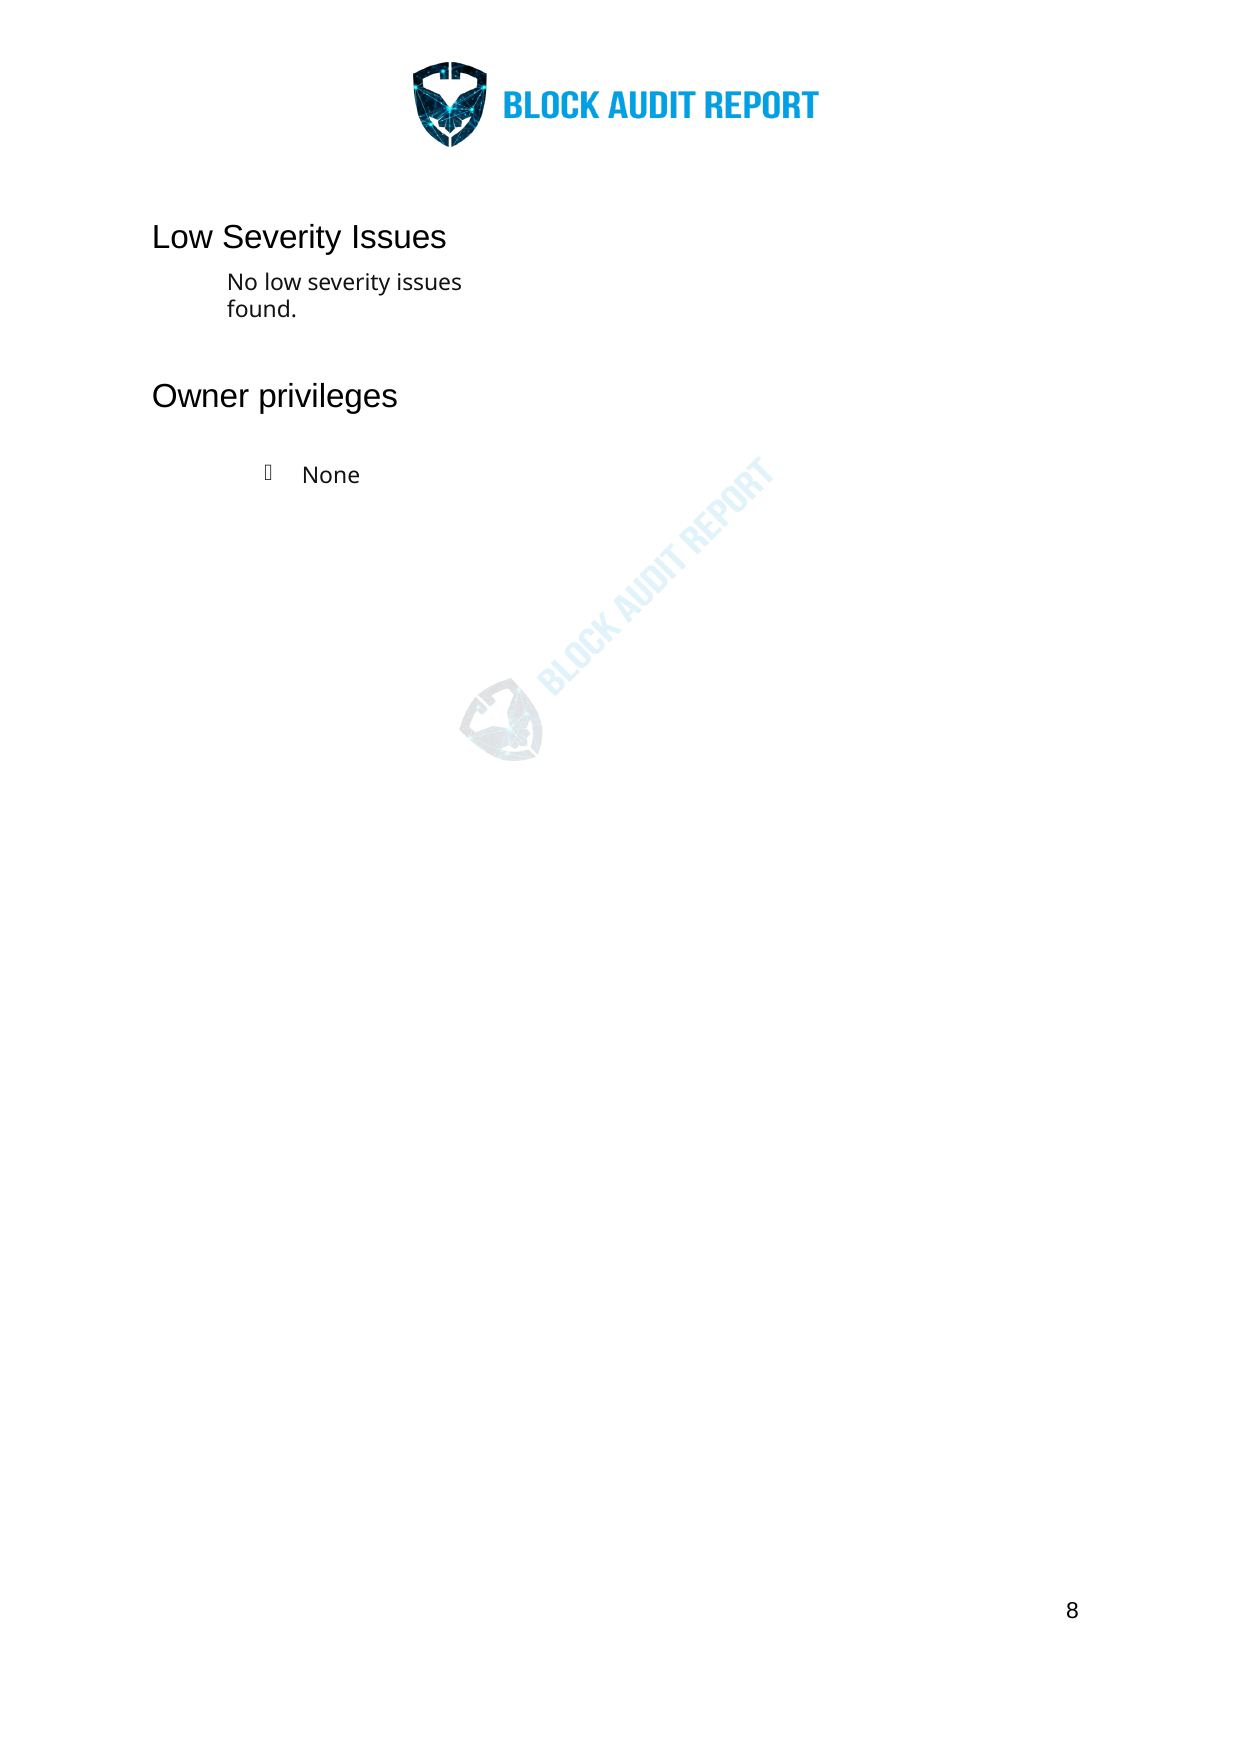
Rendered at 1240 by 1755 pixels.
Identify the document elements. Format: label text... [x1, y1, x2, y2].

slide_number 8 [1059, 1596, 1100, 1755]
text_box Low Severity Issues No low severity issues found. Owner privileges None [149, 196, 497, 489]
picture [413, 62, 819, 761]
